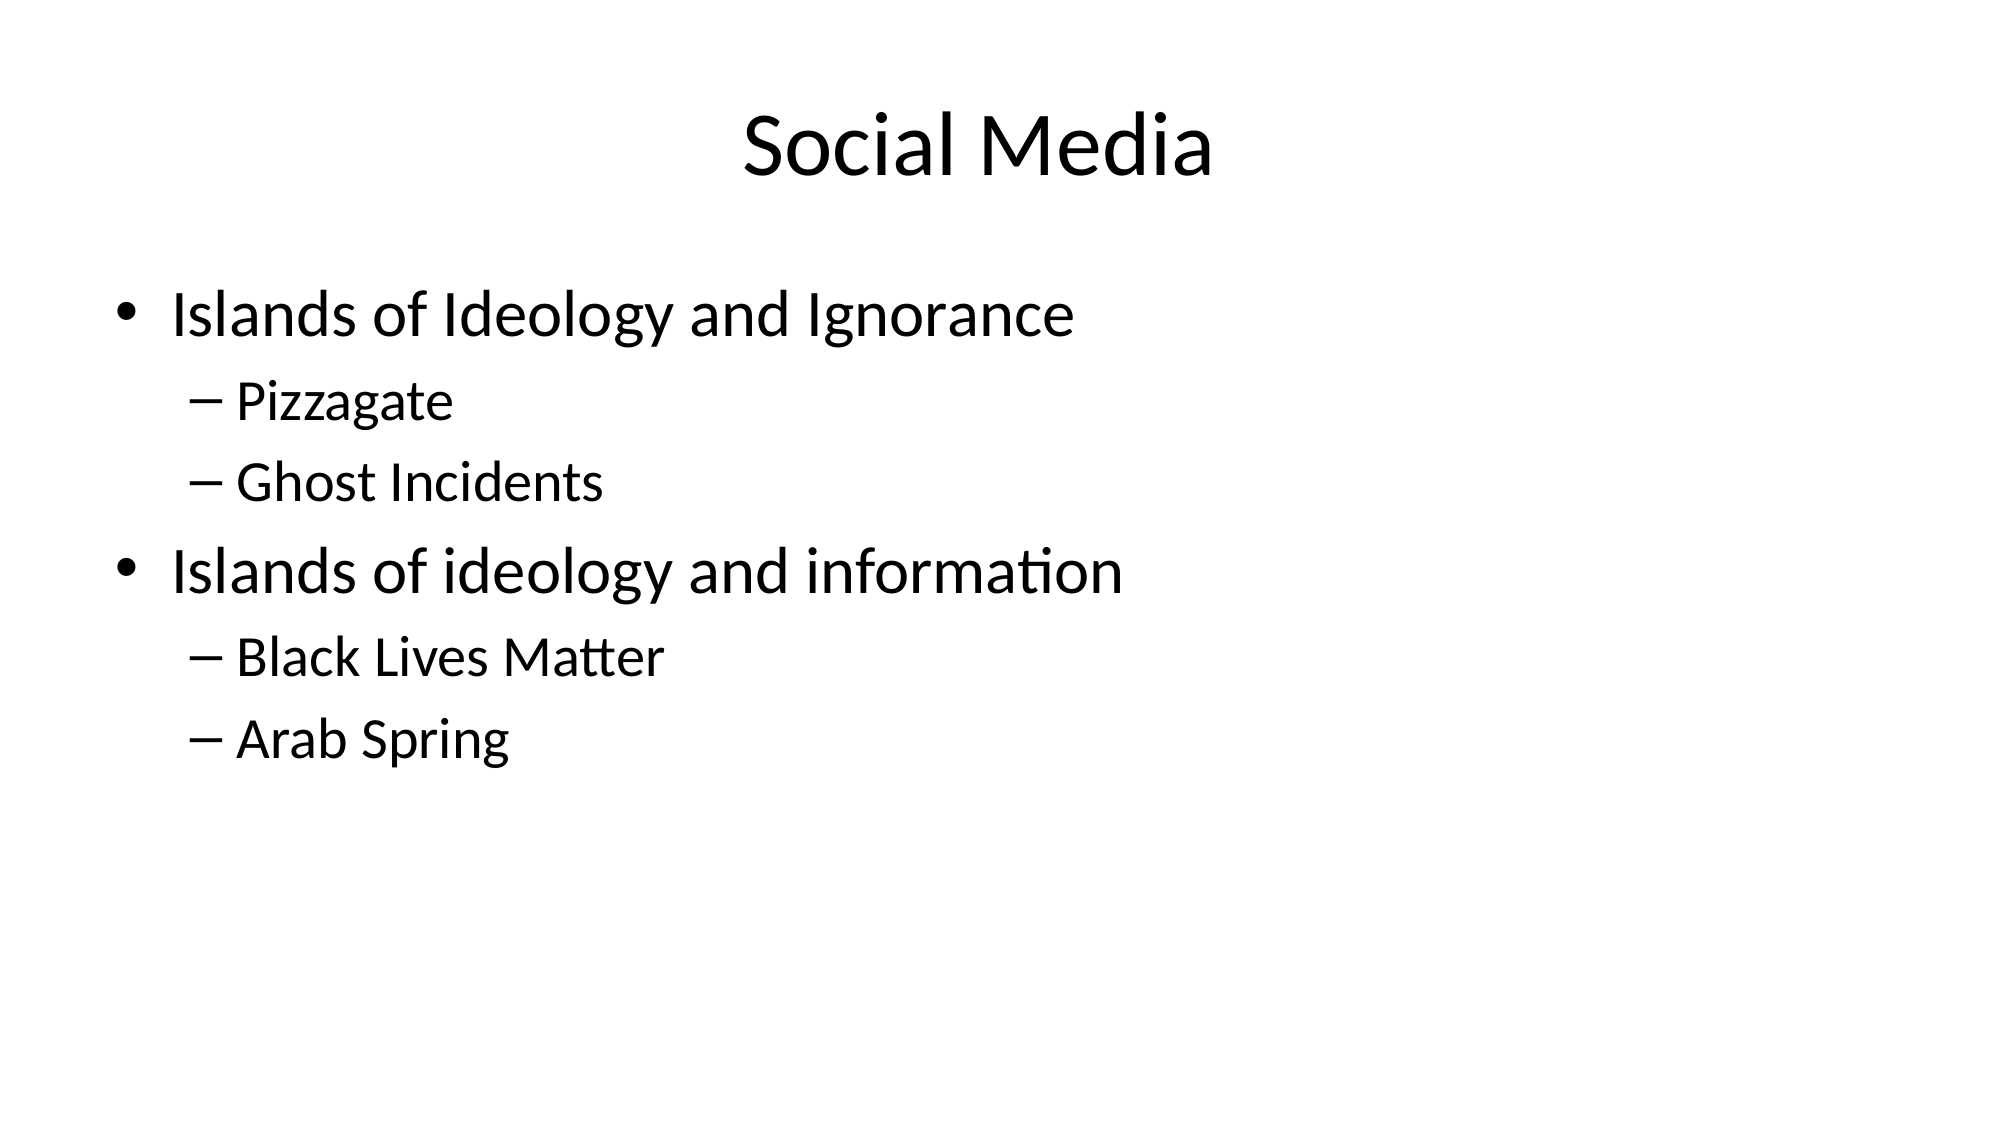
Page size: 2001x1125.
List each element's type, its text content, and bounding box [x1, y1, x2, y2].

title Social Media [99, 45, 1900, 233]
list Islands of Ideology and Ignorance Pizzagate Ghost Incidents Islands of ideology and information Black Lives Matter Arab Spring [99, 262, 1900, 1005]
